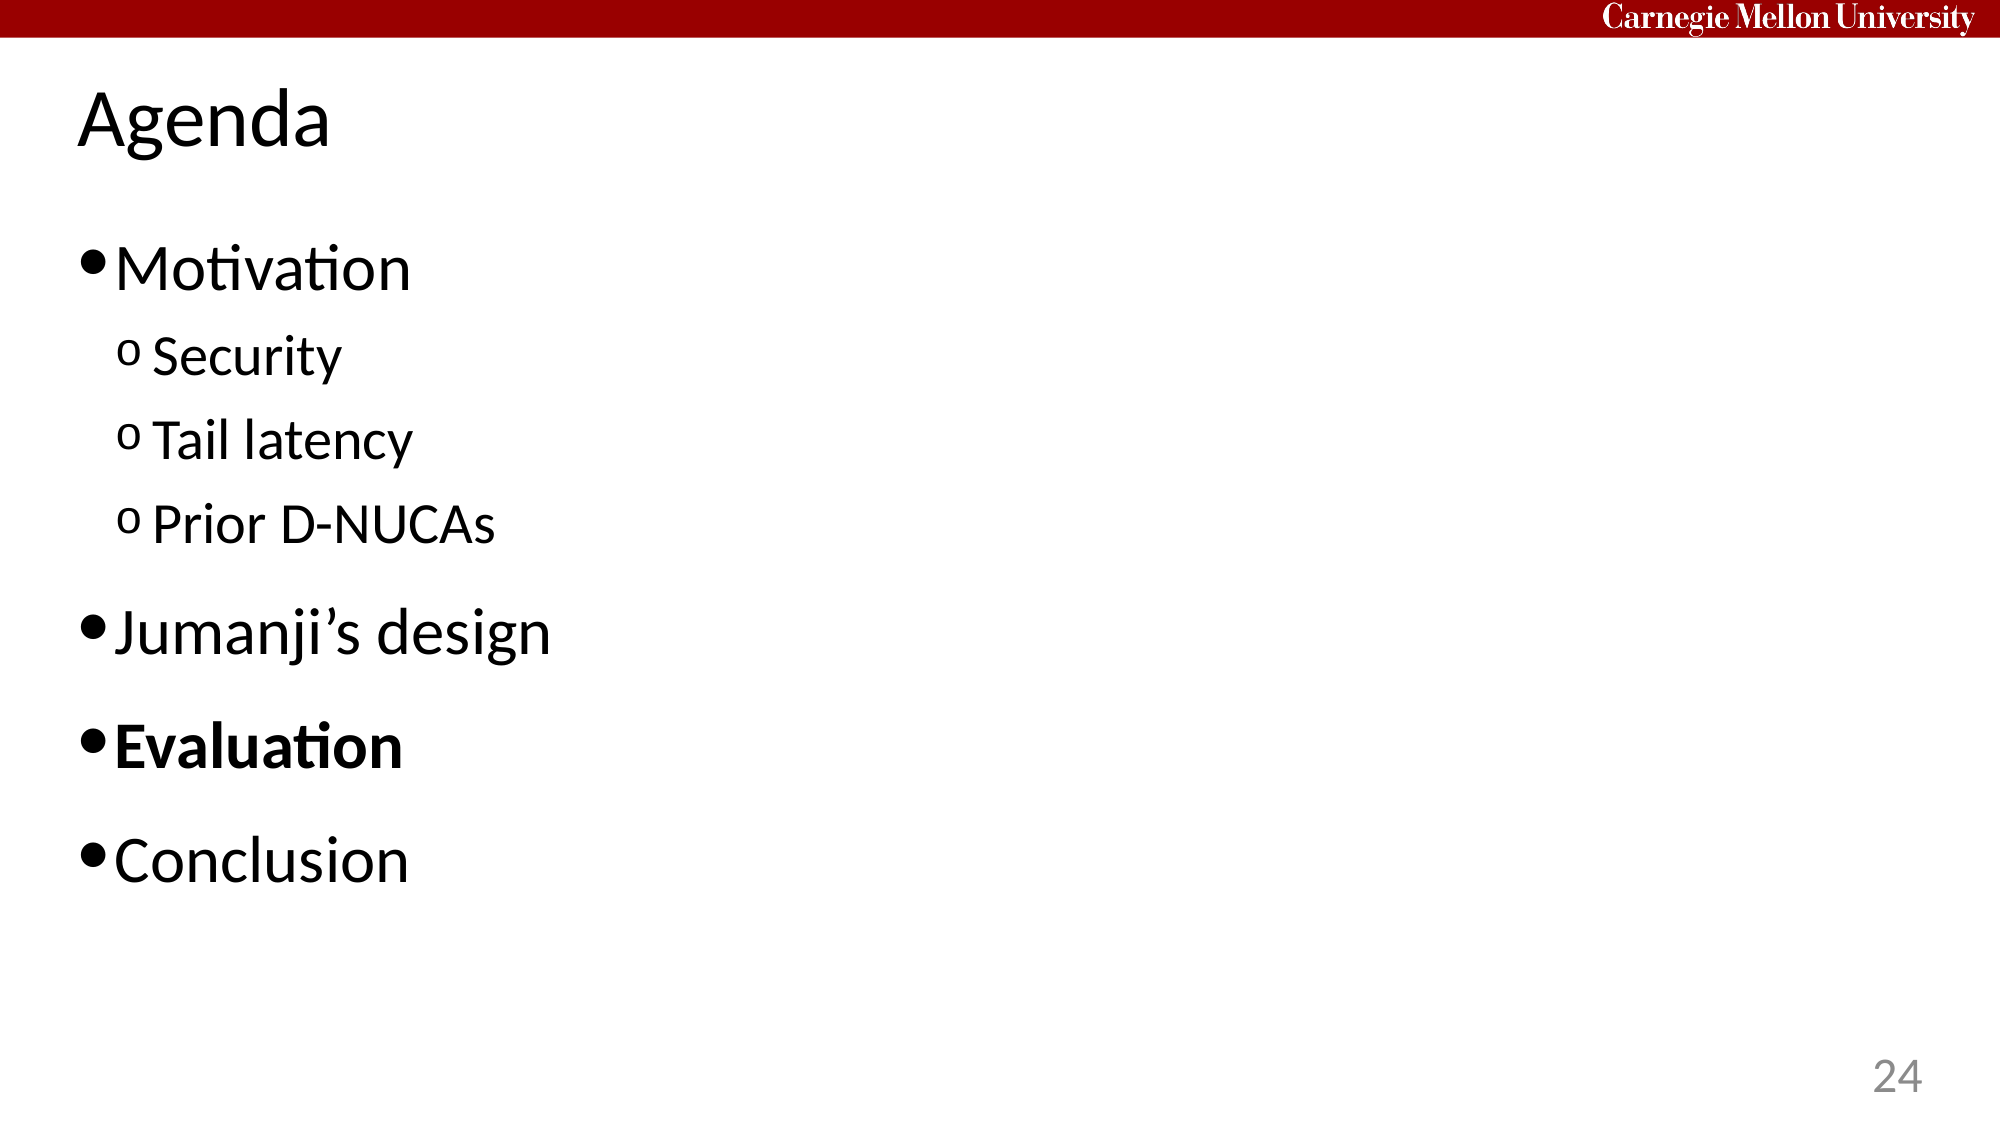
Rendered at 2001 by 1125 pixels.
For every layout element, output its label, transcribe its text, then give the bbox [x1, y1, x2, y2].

title Agenda [62, 67, 1938, 195]
slide_number 24 [1487, 1042, 1938, 1103]
list Motivation Security Tail latency Prior D-NUCAs Jumanji’s design Evaluation Conclusion [62, 224, 1938, 1014]
